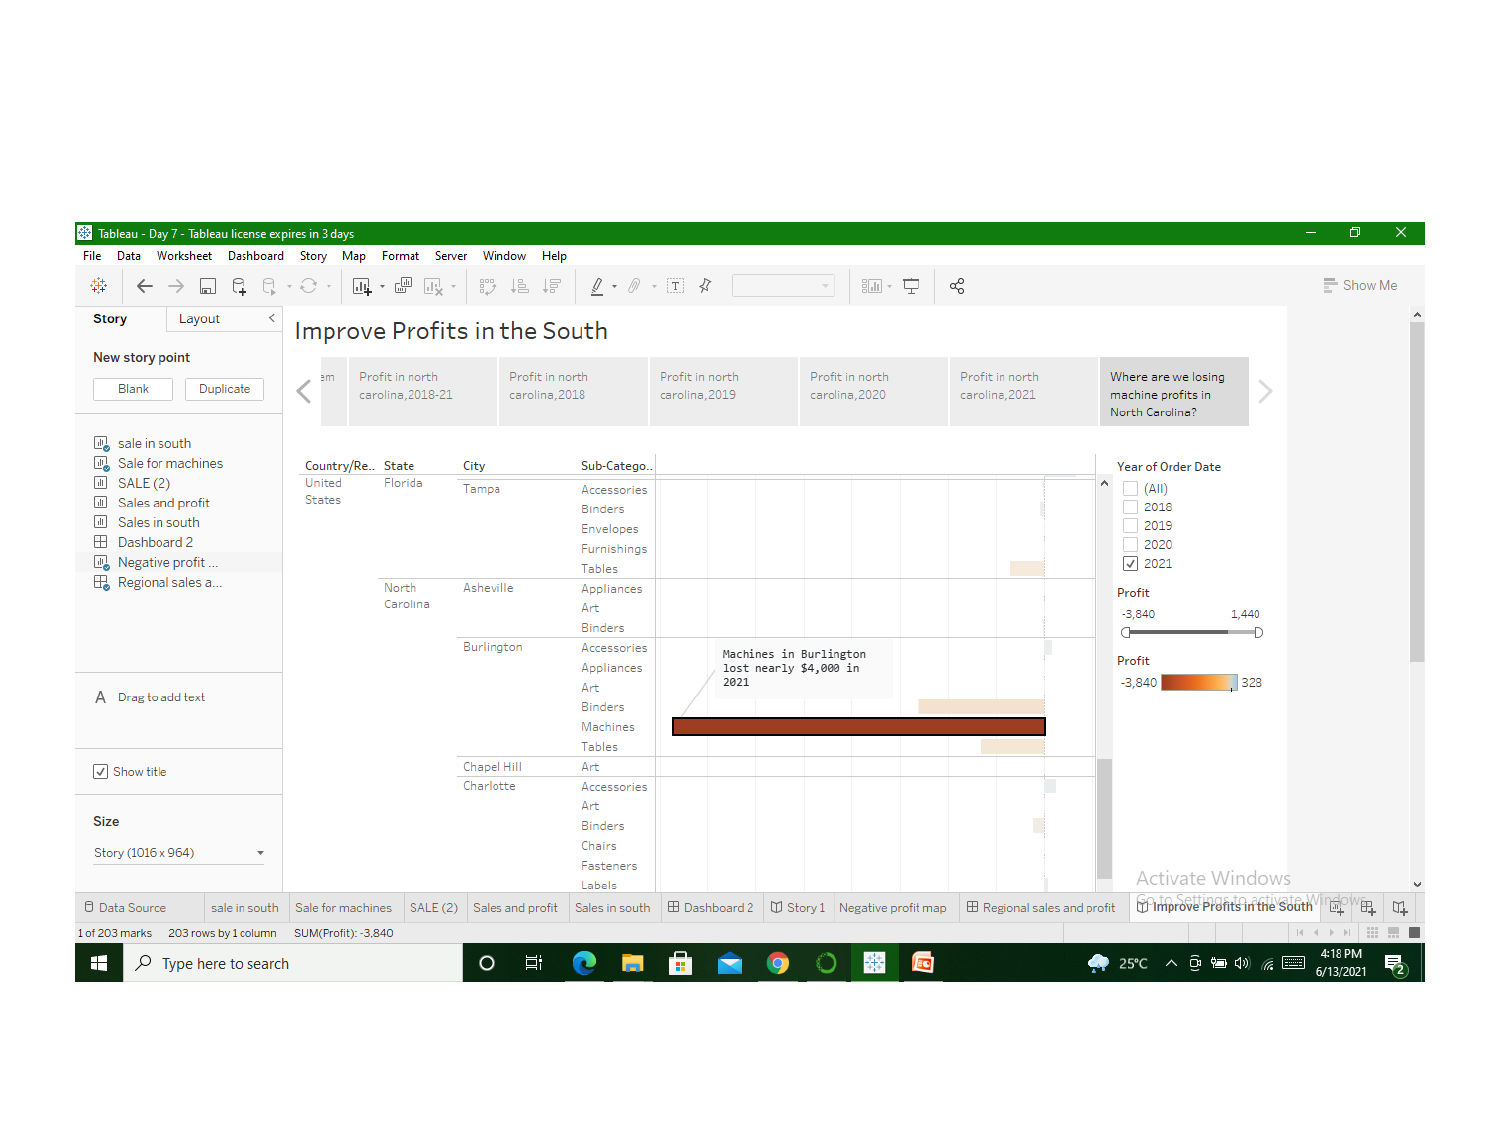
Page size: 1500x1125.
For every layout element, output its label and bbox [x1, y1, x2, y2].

list [74, 222, 1426, 983]
